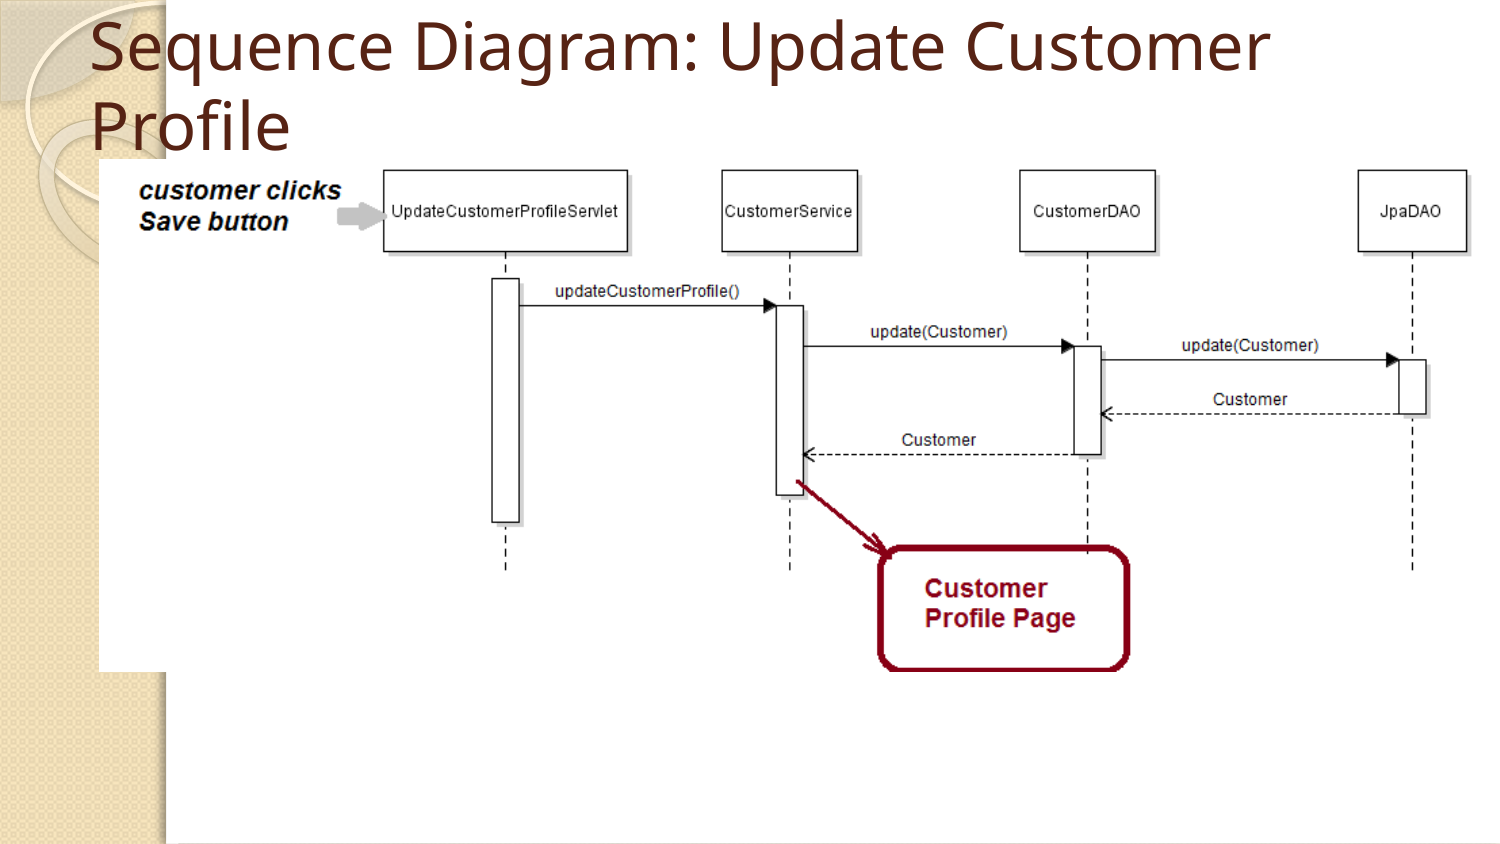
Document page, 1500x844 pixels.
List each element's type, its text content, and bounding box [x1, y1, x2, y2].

title Sequence Diagram: Update Customer Profile [75, 33, 1466, 135]
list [99, 159, 1500, 673]
